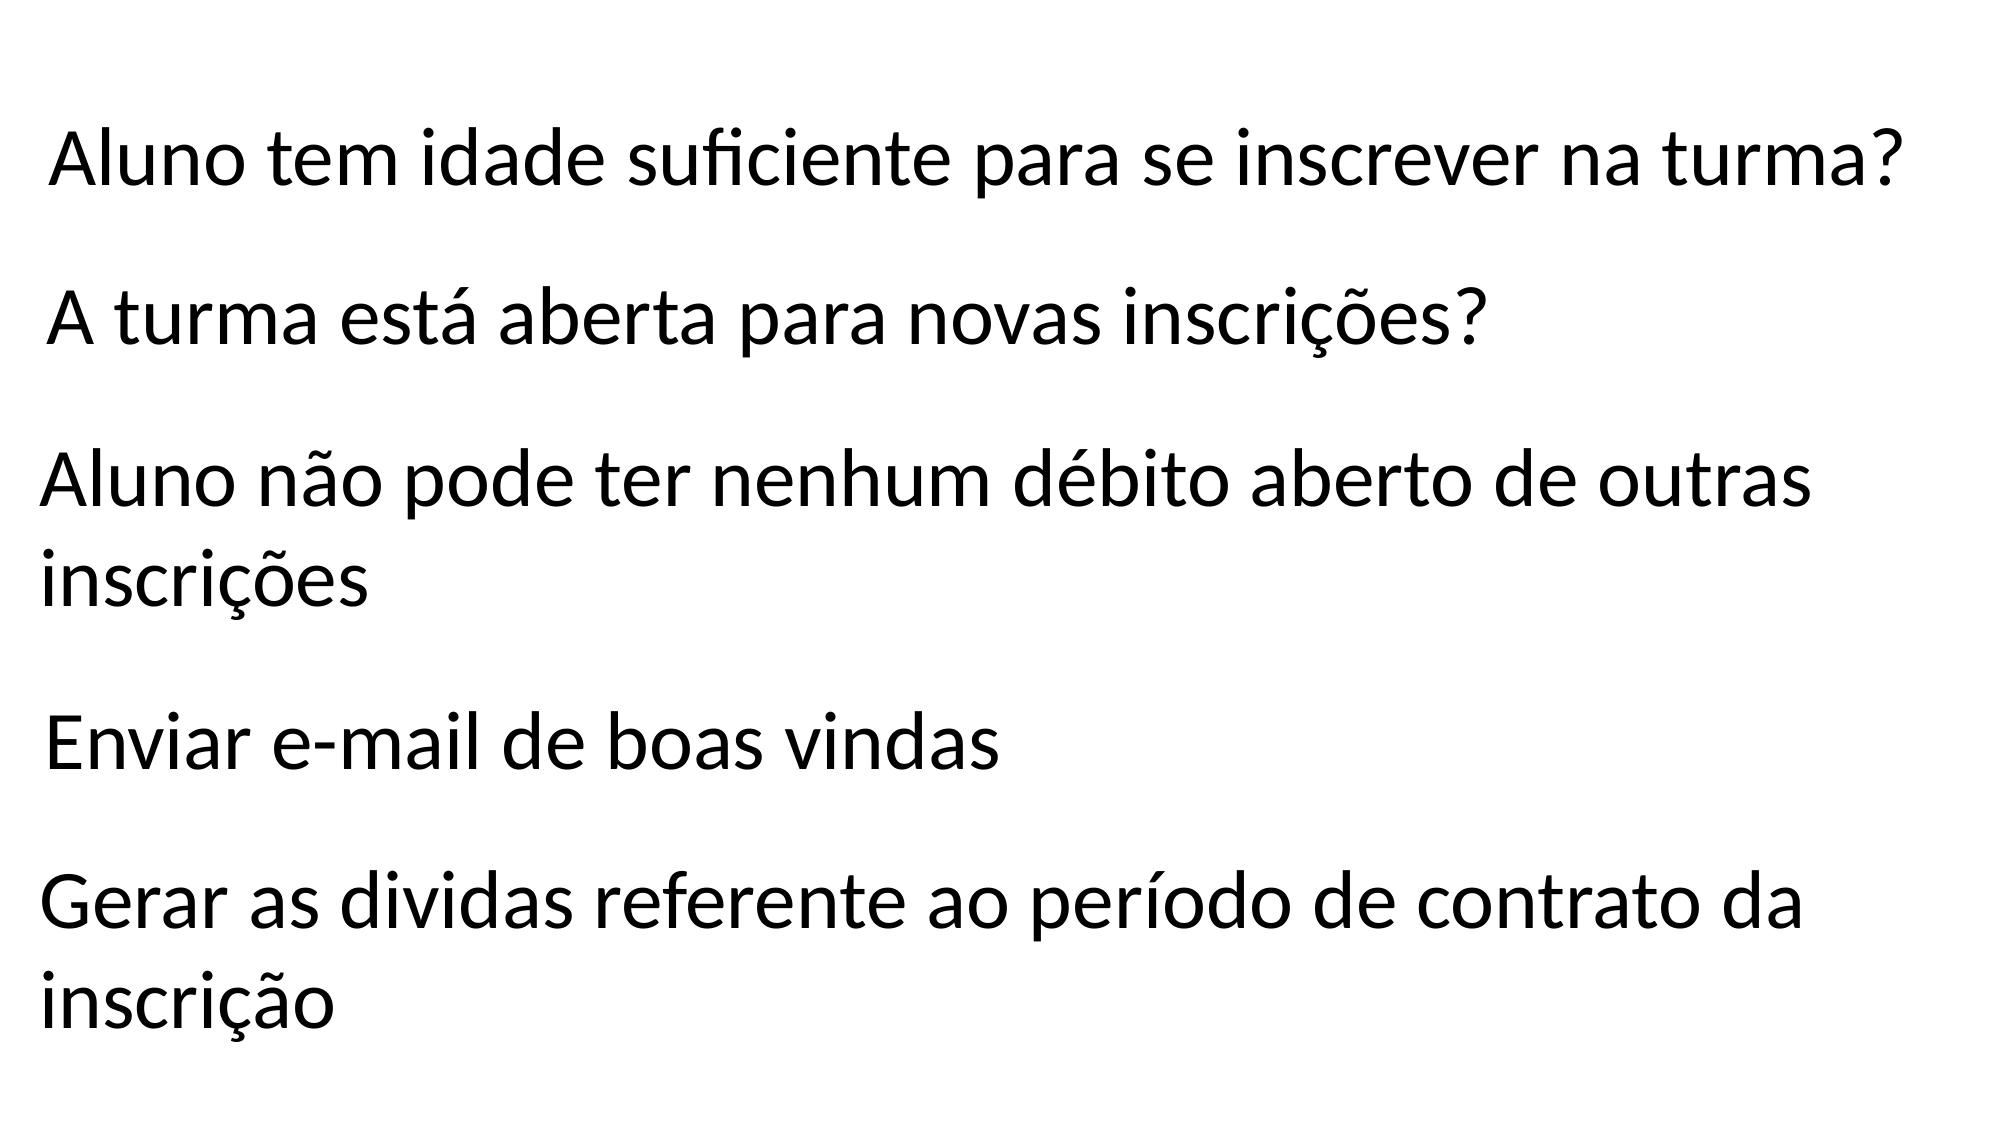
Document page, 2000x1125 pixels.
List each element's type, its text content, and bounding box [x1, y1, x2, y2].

text_box Enviar e-mail de boas vindas [29, 678, 1017, 794]
text_box Gerar as dividas referente ao período de contrato da inscrição [24, 837, 1950, 1053]
text_box Aluno não pode ter nenhum débito aberto de outras inscrições [24, 415, 1900, 631]
text_box A turma está aberta para novas inscrições? [31, 253, 1508, 369]
text_box Aluno tem idade suficiente para se inscrever na turma? [34, 94, 1925, 210]
